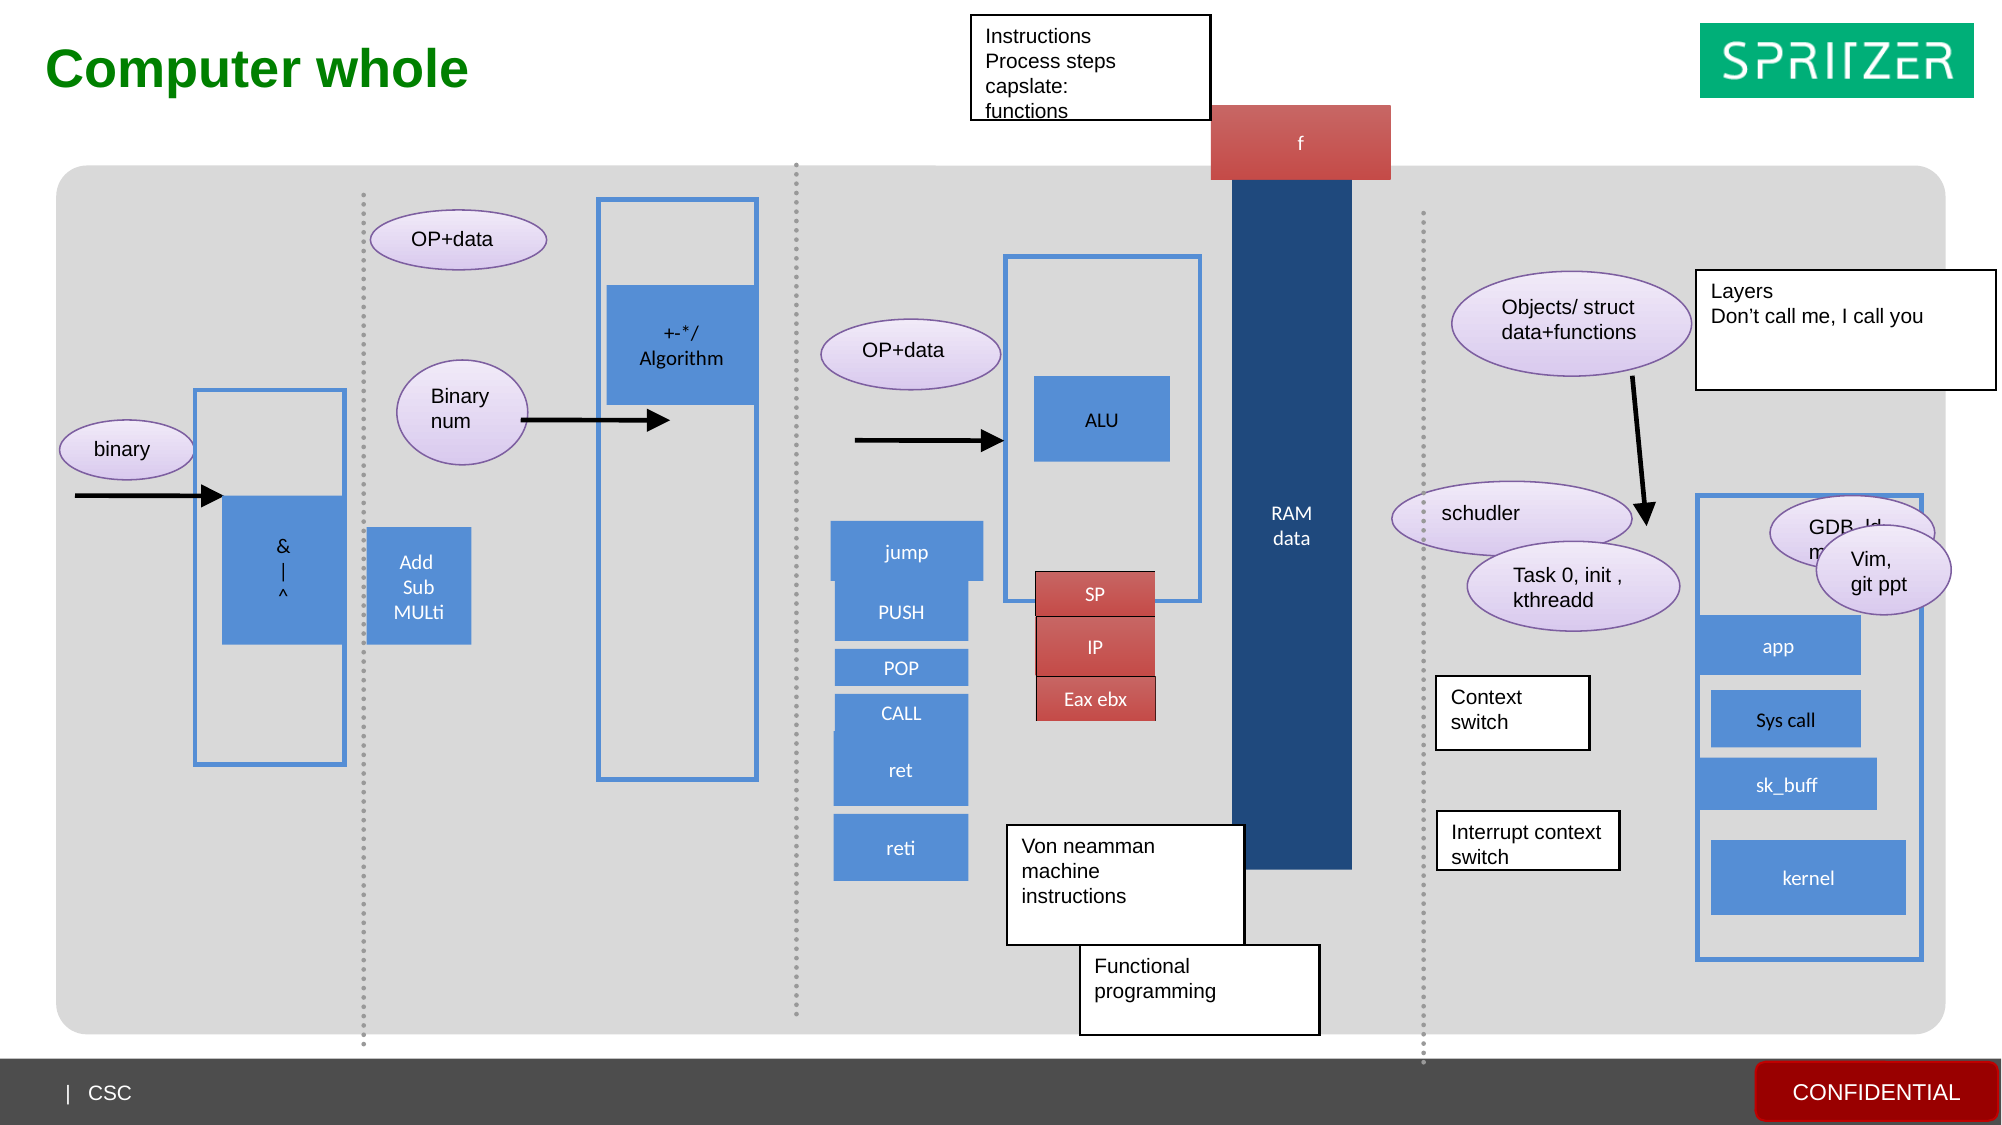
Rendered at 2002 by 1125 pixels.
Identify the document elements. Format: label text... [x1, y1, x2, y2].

text_box jump [830, 520, 984, 581]
text_box +-*/ Algorithm [606, 285, 757, 405]
text_box ALU [1034, 376, 1170, 462]
text_box f [1210, 104, 1391, 180]
text_box Layers Don’t call me, I call you [1696, 270, 1997, 390]
text_box CALL [834, 693, 969, 731]
text_box Eax ebx [1035, 676, 1156, 721]
text_box [520, 409, 671, 431]
text_box Instructions Process steps capslate: functions [970, 99, 1211, 120]
text_box Context switch [1436, 676, 1590, 750]
text_box Binary num [396, 360, 528, 465]
text_box PUSH [834, 581, 969, 641]
text_box Instructions Process steps capslate: functions [970, 15, 1211, 27]
text_box [195, 496, 345, 765]
text_box Objects/ struct data+functions [1451, 271, 1692, 377]
text_box ret [833, 731, 969, 806]
text_box OP+data [370, 209, 547, 270]
text_box [854, 430, 1005, 451]
text_box Computer whole [45, 27, 1954, 99]
text_box [1005, 256, 1201, 601]
text_box [1632, 375, 1655, 527]
text_box Vim, git ppt [1816, 525, 1952, 615]
text_box [195, 389, 345, 495]
text_box Task 0, init , kthreadd [1467, 541, 1680, 632]
text_box SP [1035, 571, 1156, 616]
text_box GDB, ld, make [1770, 495, 1935, 567]
text_box [598, 199, 757, 780]
text_box [1697, 495, 1922, 960]
text_box OP+data [820, 319, 1001, 390]
text_box RAM data [1232, 179, 1352, 870]
text_box schudler [1391, 481, 1633, 556]
text_box binary [59, 419, 195, 480]
text_box reti [833, 813, 969, 881]
text_box [74, 485, 223, 507]
picture [1700, 23, 1974, 98]
text_box Add Sub MULti [366, 527, 472, 645]
text_box POP [834, 648, 969, 686]
text_box & | ^ [222, 495, 345, 645]
text_box Von neamman machine instructions [1006, 825, 1245, 945]
text_box Interrupt context switch [1436, 811, 1620, 870]
text_box IP [1035, 616, 1155, 676]
text_box Functional programming [1079, 945, 1320, 1035]
